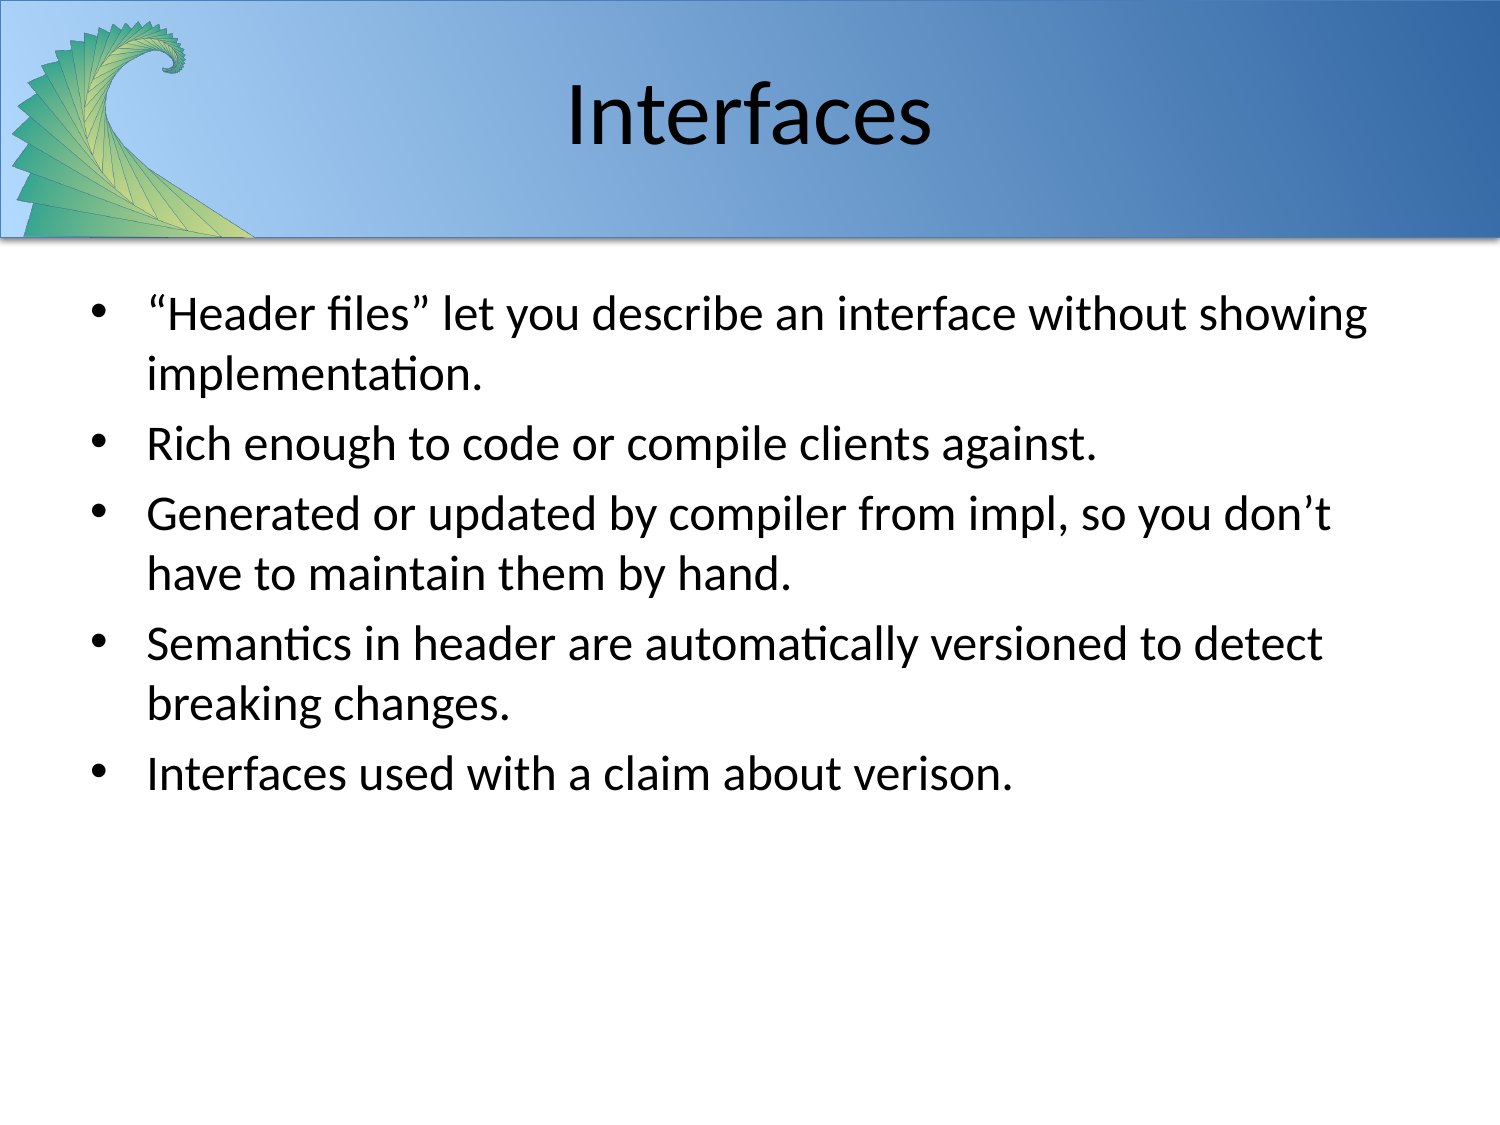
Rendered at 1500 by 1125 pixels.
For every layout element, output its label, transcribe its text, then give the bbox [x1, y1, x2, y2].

picture [12, 21, 255, 238]
list “Header files” let you describe an interface without showing implementation. Rich enough to code or compile clients against. Generated or updated by compiler from impl, so you don’t have to maintain them by hand. Semantics in header are automatically versioned to detect breaking changes. Interfaces used with a claim about verison. [75, 272, 1425, 1016]
title Interfaces [75, 13, 1425, 202]
